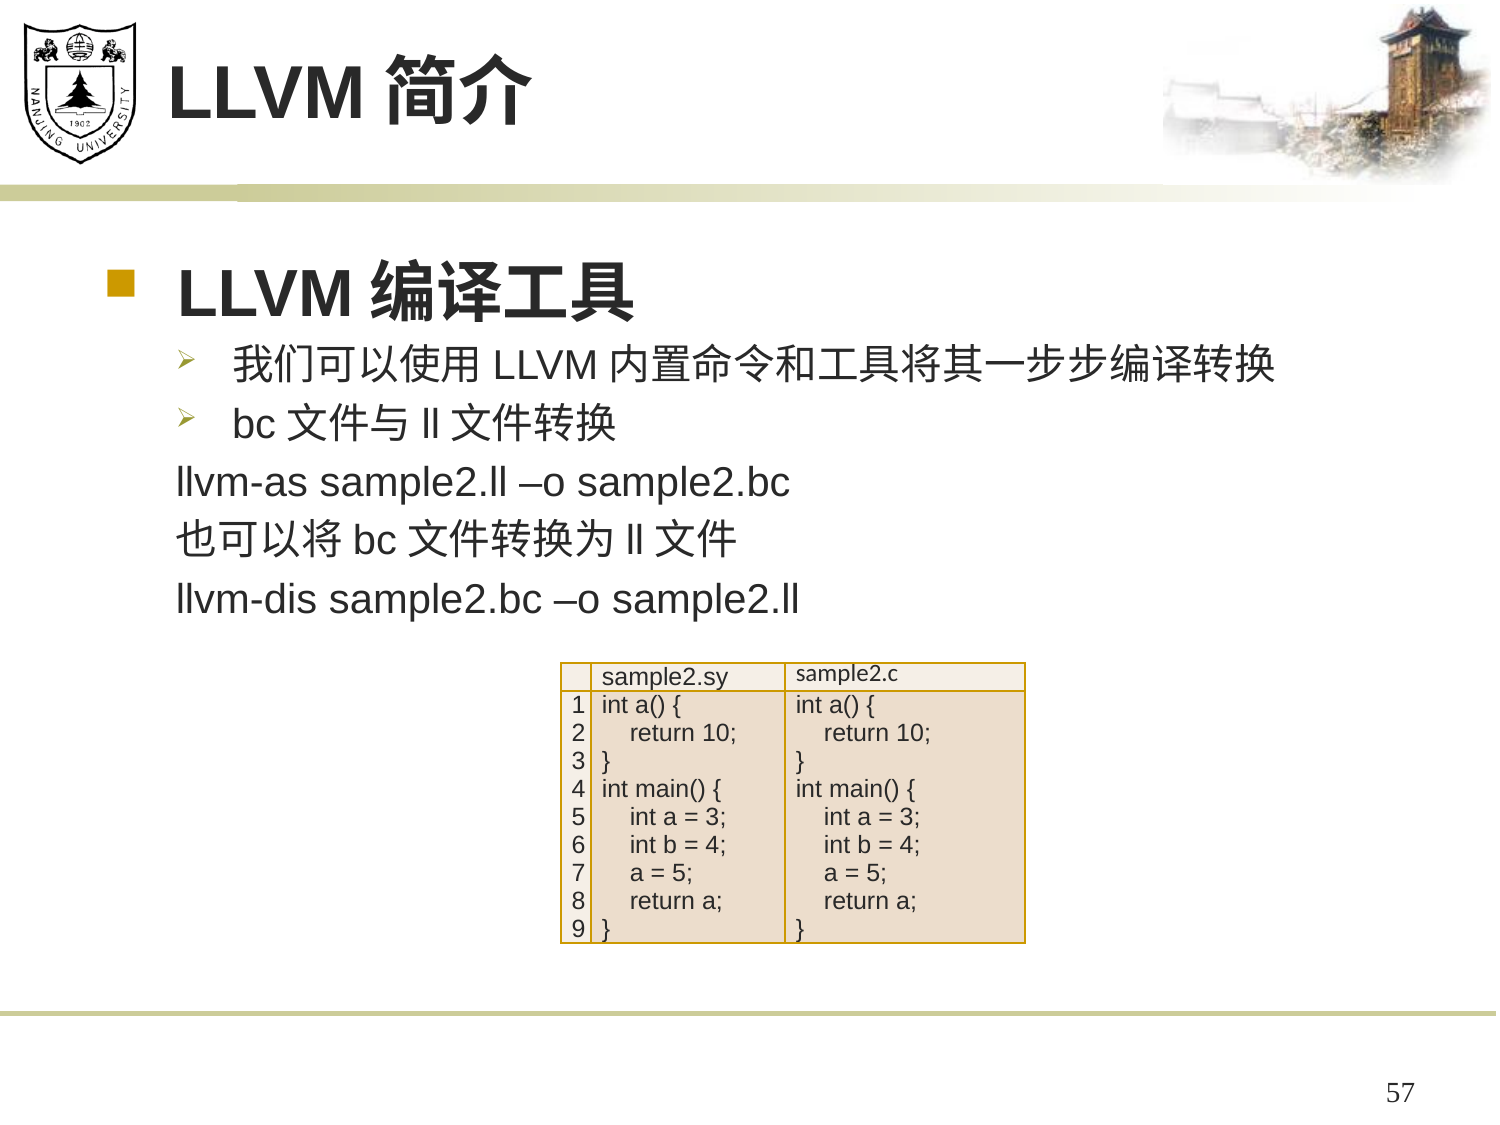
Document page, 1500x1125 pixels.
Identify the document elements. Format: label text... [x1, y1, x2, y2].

list LLVM编译工具 我们可以使用LLVM内置命令和工具将其一步步编译转换 bc文件与ll文件转换 llvm-as sample2.ll –o sample2.bc 也可以将bc文件转换为ll文件 llvm-dis sample2.bc –o sample2.ll [88, 242, 1425, 963]
picture [1163, 4, 1491, 185]
table_header sample2.c [786, 664, 1024, 690]
table_header sample2.sy [592, 664, 784, 690]
picture [0, 1011, 1496, 1016]
table_header [562, 664, 590, 690]
table_cell int a() { return 10; } int main() { int a = 3; int b = 4; a = 5; return a; } [592, 692, 784, 942]
title LLVM简介 [152, 35, 1254, 141]
table_cell 1 2 3 4 5 6 7 8 9 [562, 692, 590, 942]
table_cell int a() { return 10; } int main() { int a = 3; int b = 4; a = 5; return a; } [786, 692, 1024, 942]
picture [17, 18, 143, 168]
